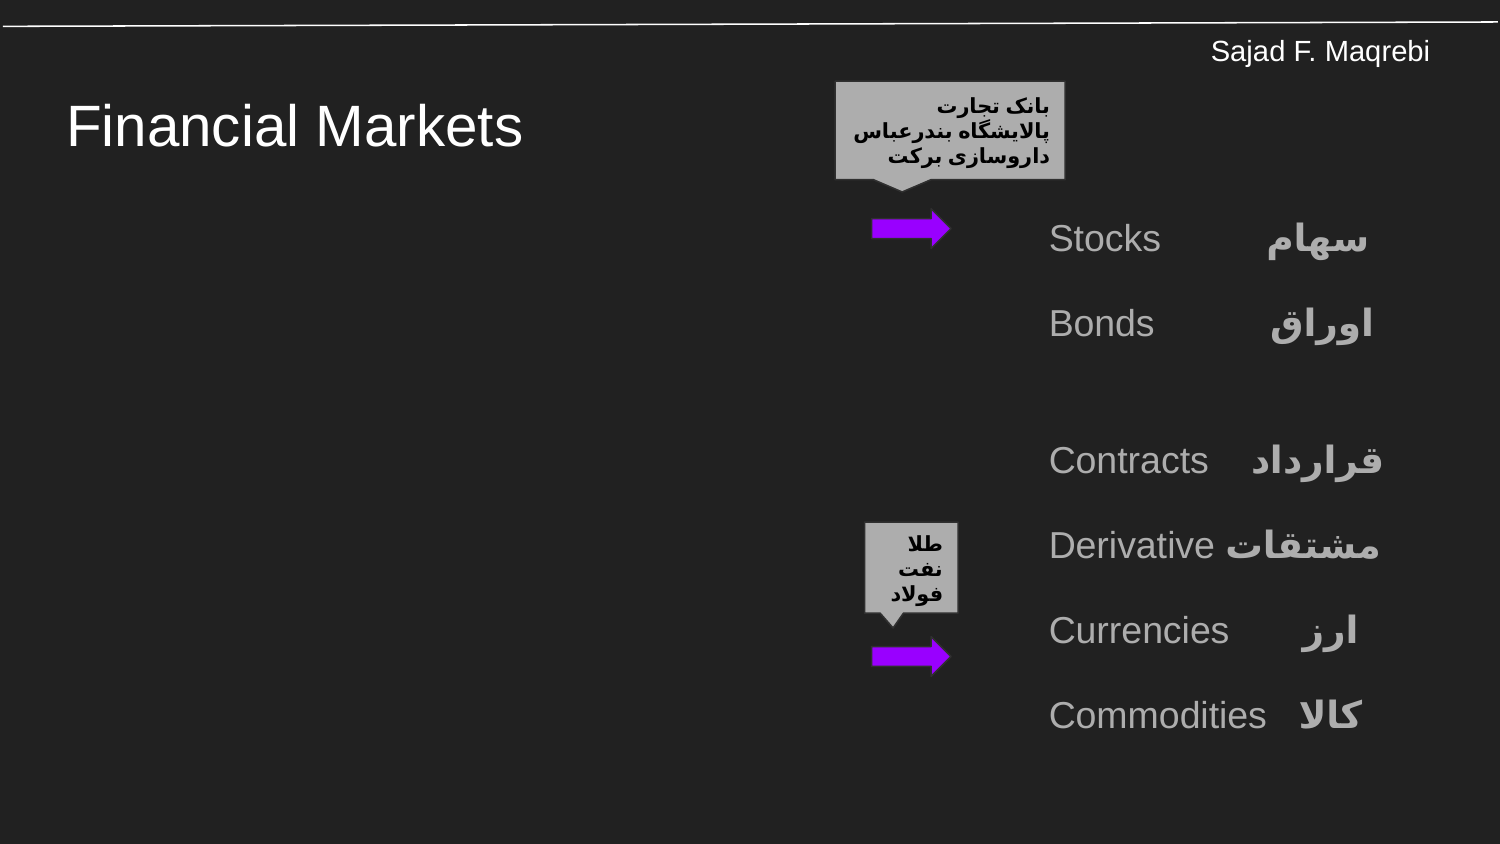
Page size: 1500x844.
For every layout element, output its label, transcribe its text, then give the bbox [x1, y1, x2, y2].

text_box [871, 636, 952, 677]
title Financial Markets [51, 72, 581, 172]
text_box بانک تجارت پالایشگاه بندرعباس داروسازی برکت [835, 81, 1066, 192]
list Stocks سهام Bonds اوراق Contracts قرارداد Derivative مشتقات Currencies ارز Commodities کالا [1033, 192, 1414, 753]
text_box طلا نفت فولاد [864, 522, 959, 628]
text_box [871, 208, 952, 249]
